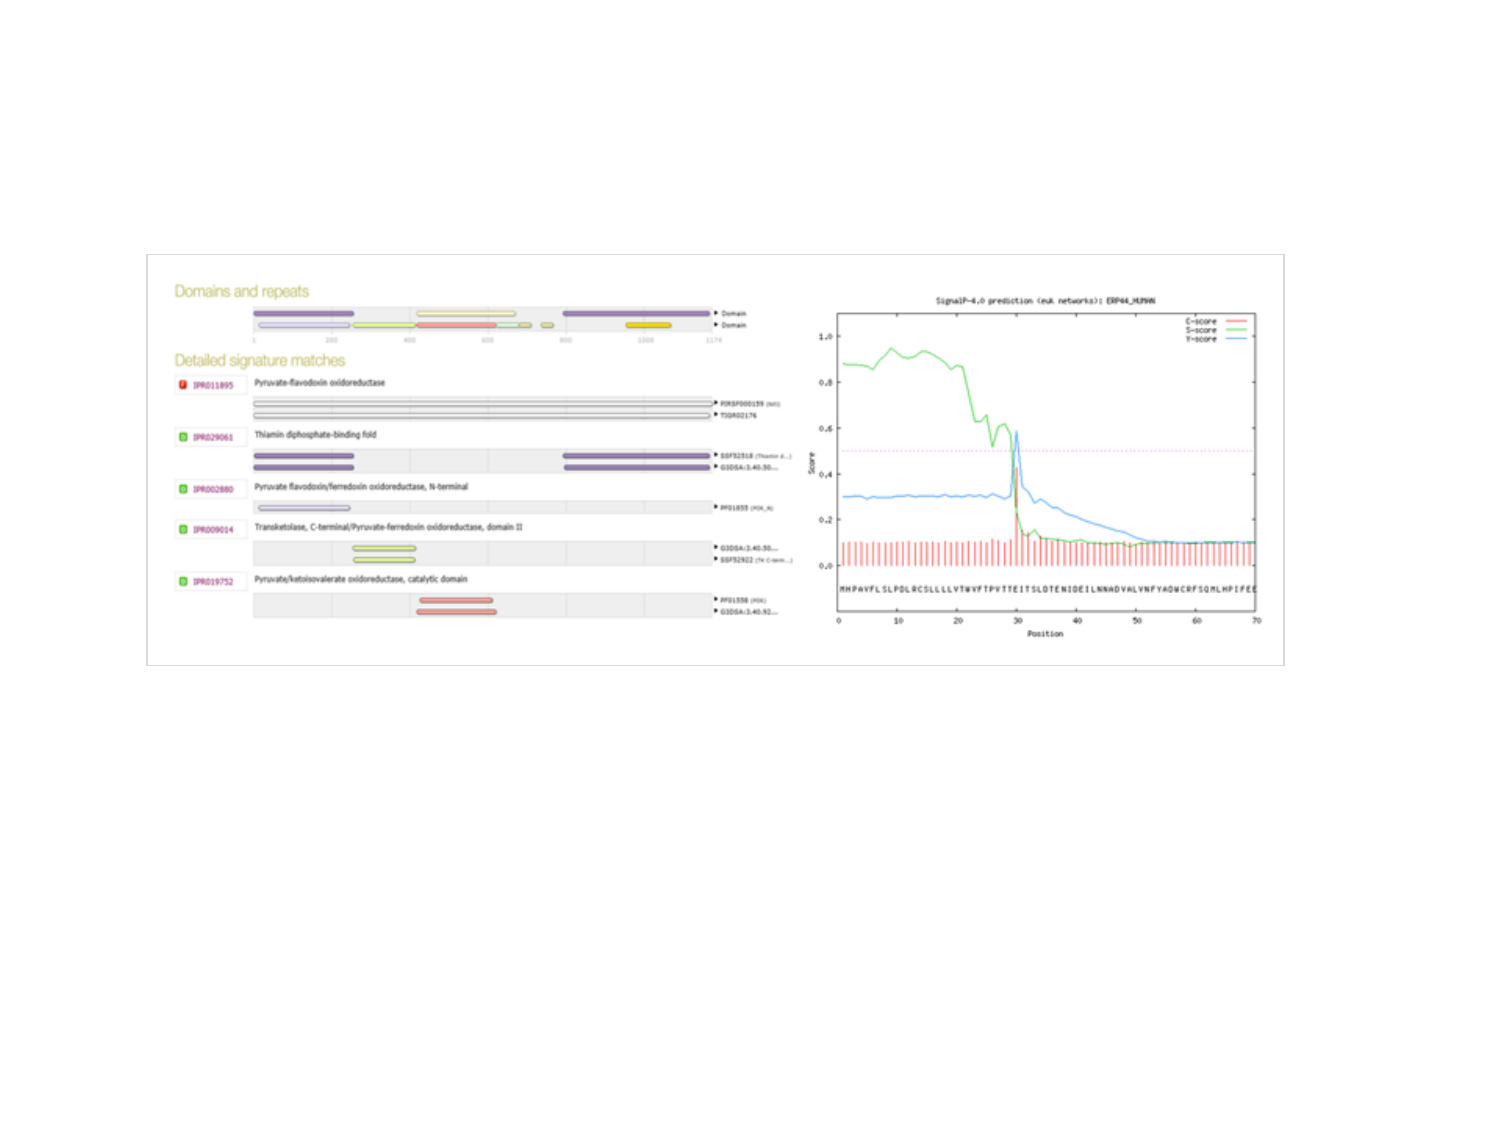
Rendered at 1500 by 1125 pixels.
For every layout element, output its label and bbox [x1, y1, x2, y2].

picture [147, 255, 1284, 665]
